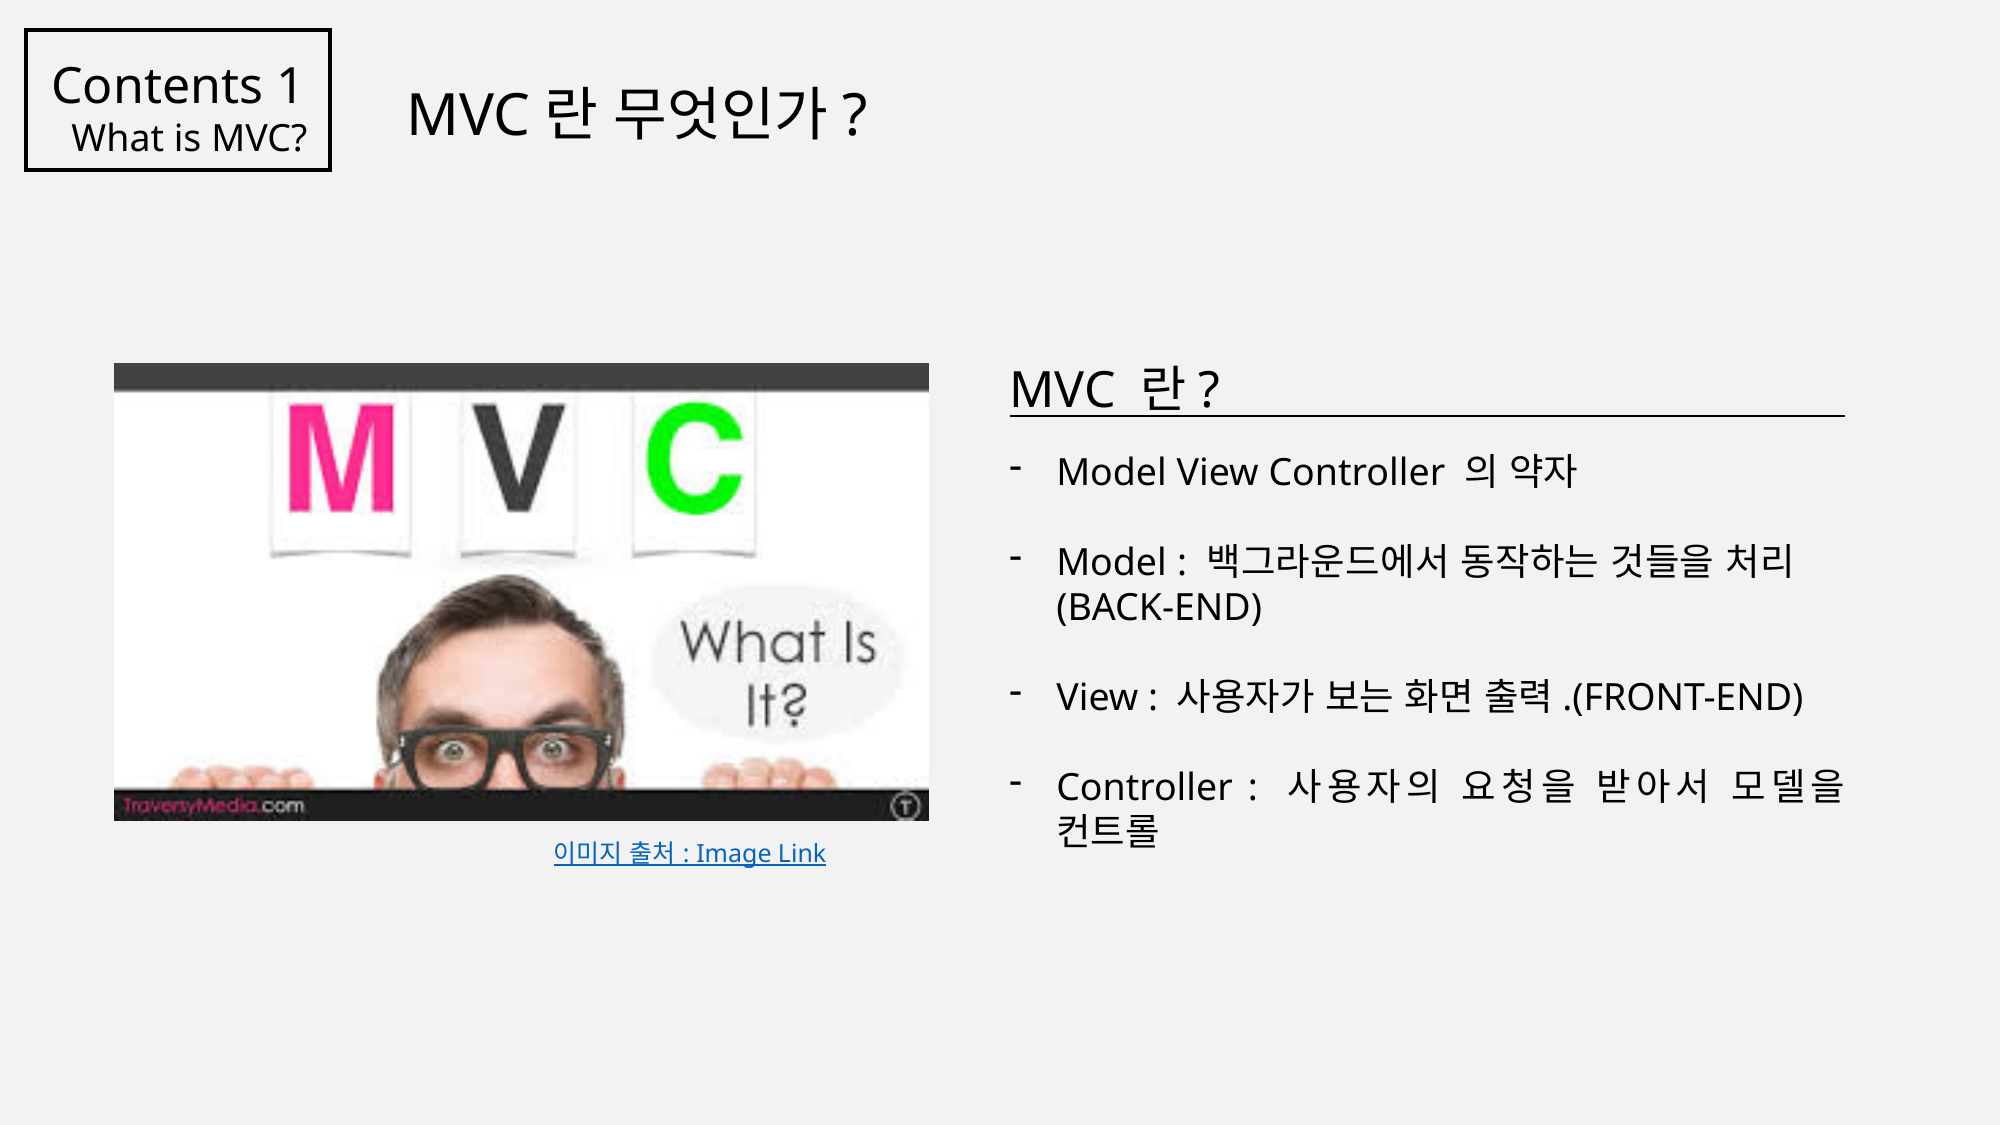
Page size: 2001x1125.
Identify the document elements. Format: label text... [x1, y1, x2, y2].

picture [114, 363, 929, 821]
text_box 이미지 출처 : Image Link [539, 829, 929, 881]
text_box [994, 350, 1861, 865]
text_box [26, 29, 330, 171]
text_box MVC란 무엇인가? [391, 69, 938, 154]
